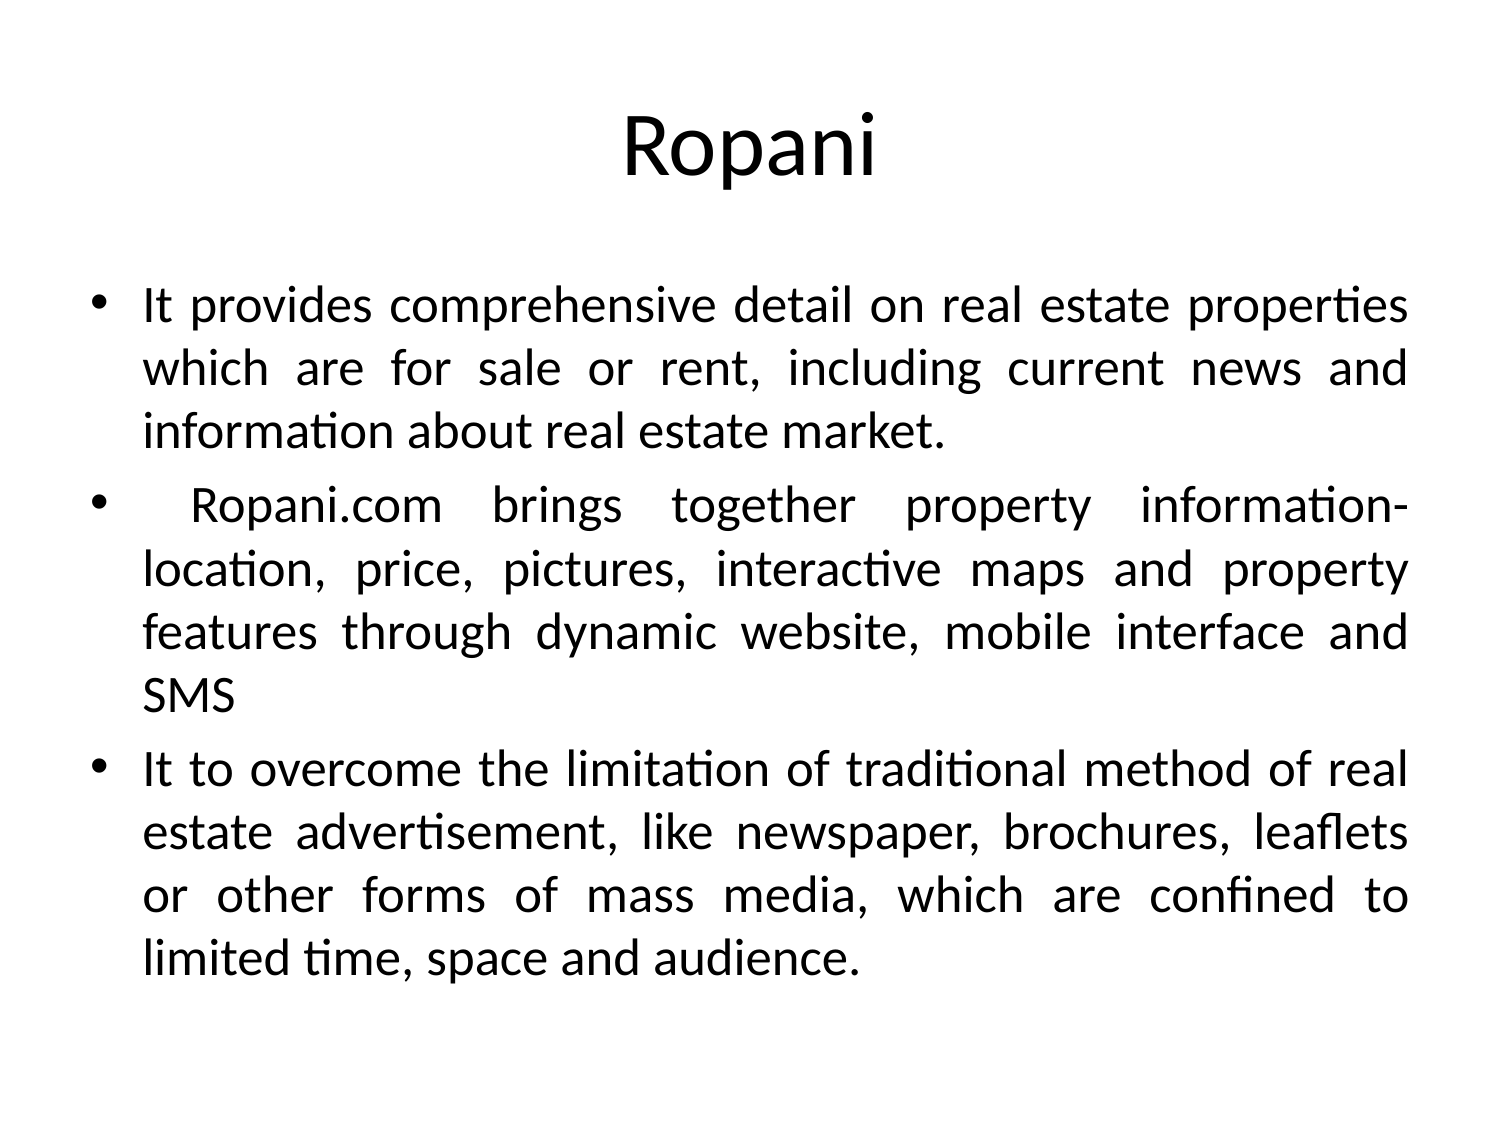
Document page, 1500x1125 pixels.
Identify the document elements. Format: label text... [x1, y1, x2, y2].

list It provides comprehensive detail on real estate properties which are for sale or rent, including current news and information about real estate market. Ropani.com brings together property information- location, price, pictures, interactive maps and property features through dynamic website, mobile interface and SMS It to overcome the limitation of traditional method of real estate advertisement, like newspaper, brochures, leaflets or other forms of mass media, which are confined to limited time, space and audience. [75, 262, 1425, 1005]
title Ropani [75, 45, 1425, 233]
